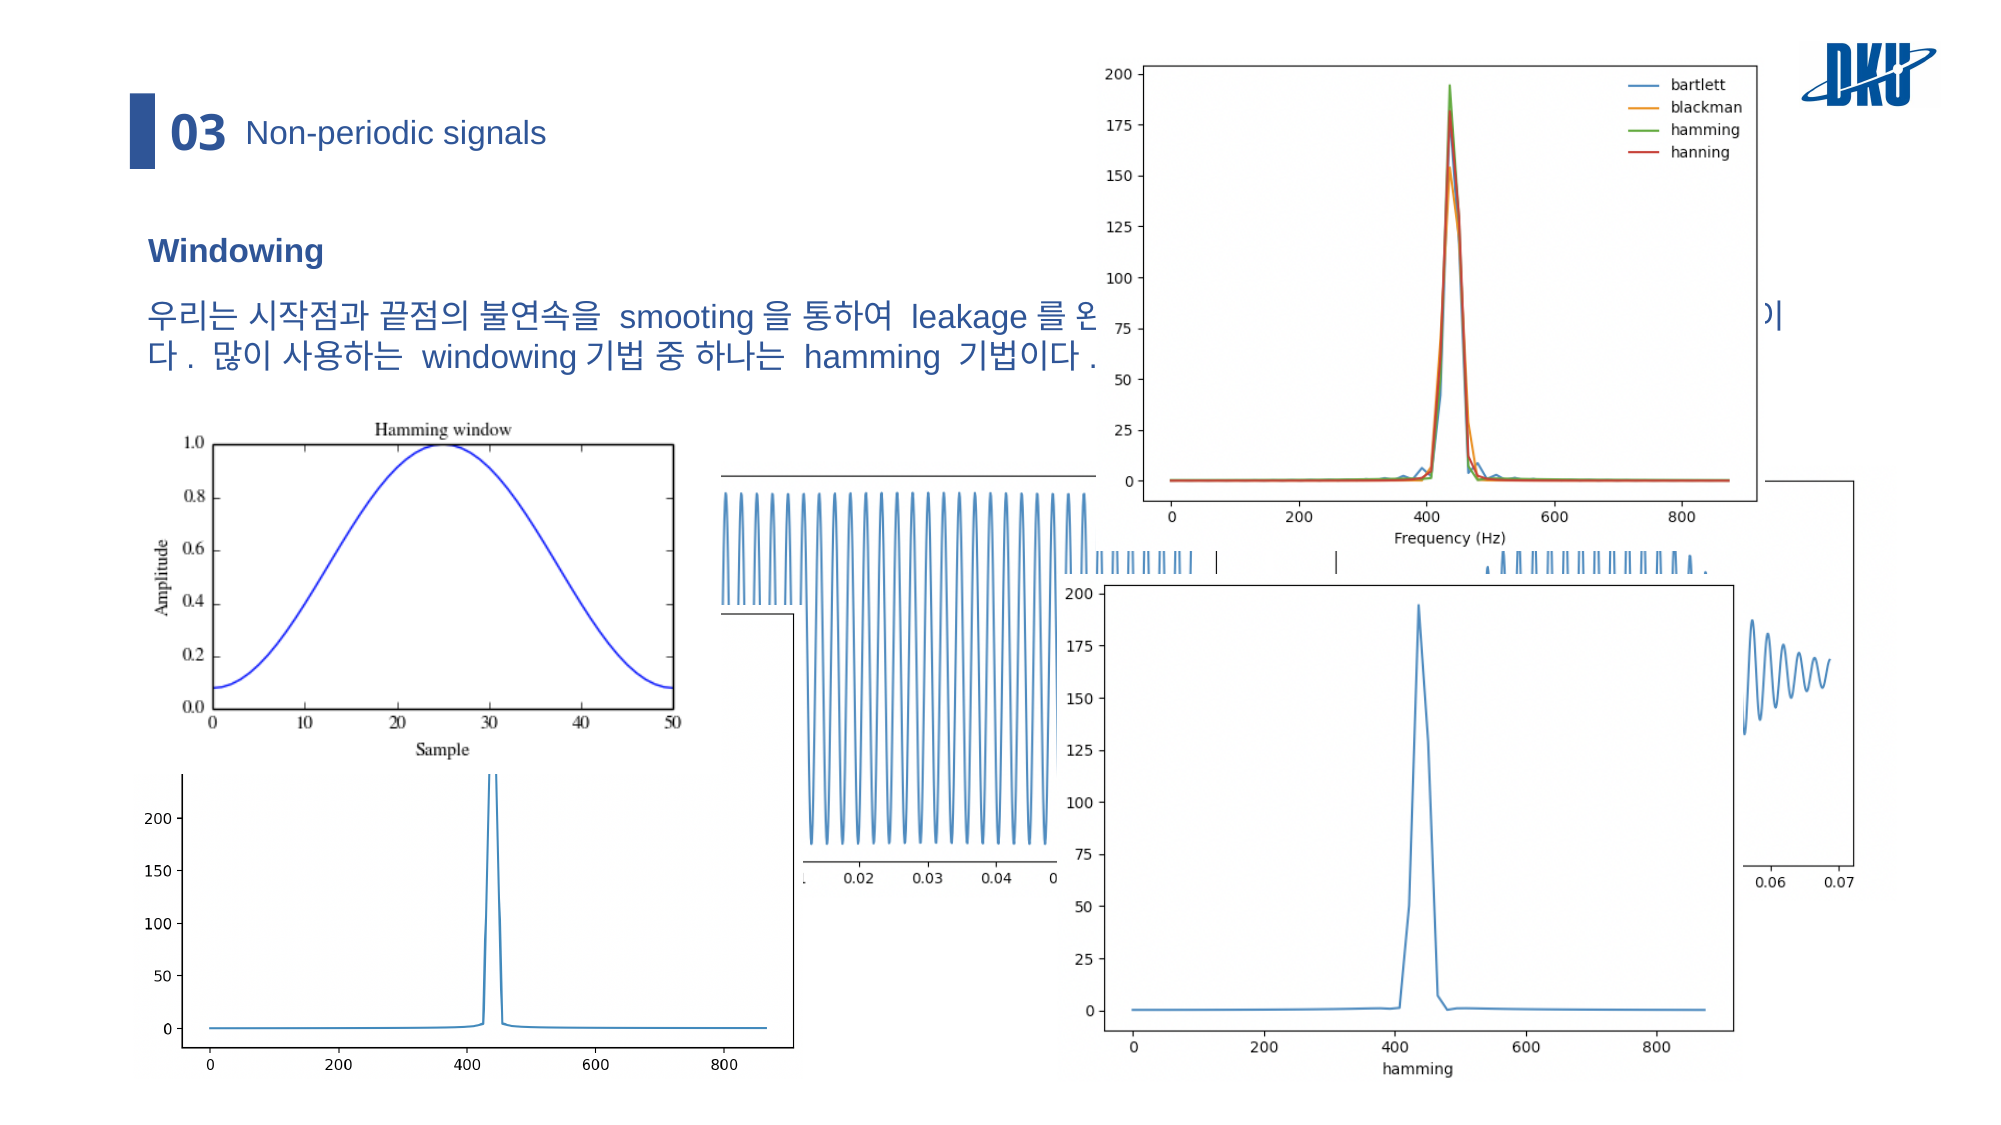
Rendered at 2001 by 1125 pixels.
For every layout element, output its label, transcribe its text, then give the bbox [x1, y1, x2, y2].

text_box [721, 400, 1897, 901]
picture [1096, 57, 1765, 551]
text_box 우리는 시작점과 끝점의 불연속을 smooting을 통하여 leakage를 완화시킬 수 있다. 이 방법중 하나가 windowing이다. 많이 사용하는 windowing기법 중 하나는 hamming 기법이다. [132, 287, 1096, 400]
text_box 우리는 시작점과 끝점의 불연속을 smooting을 통하여 leakage를 완화시킬 수 있다. 이 방법중 하나가 windowing이다. 많이 사용하는 windowing기법 중 하나는 hamming 기법이다. [1765, 287, 1845, 400]
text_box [133, 574, 1743, 1082]
picture [1799, 41, 1941, 108]
picture [118, 389, 721, 774]
text_box Windowing [133, 222, 340, 277]
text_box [129, 93, 571, 169]
